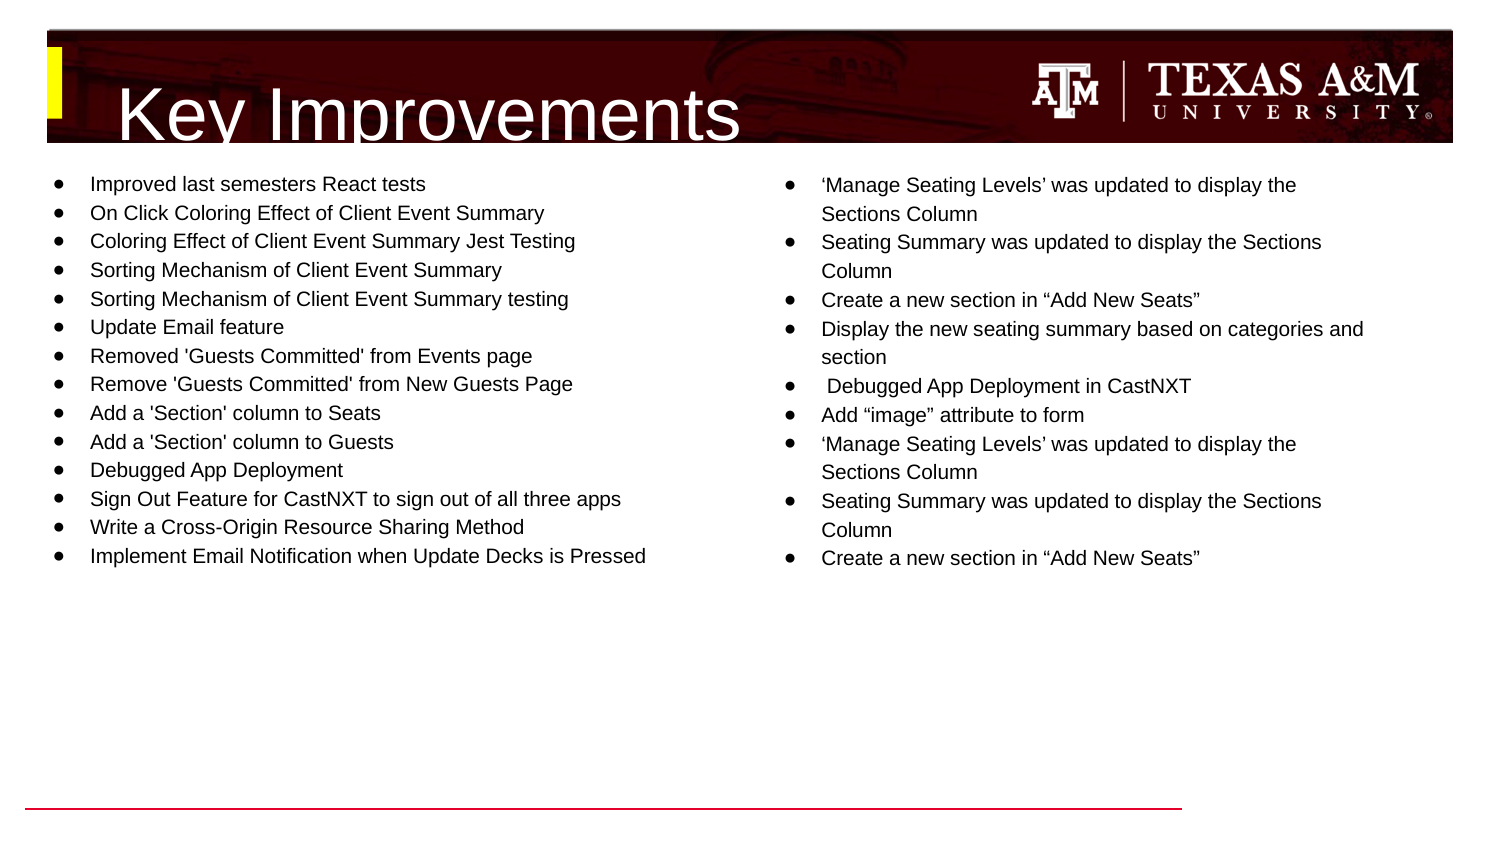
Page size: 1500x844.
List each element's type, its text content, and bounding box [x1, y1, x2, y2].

list Improved last semesters React tests On Click Coloring Effect of Client Event Summary Coloring Effect of Client Event Summary Jest Testing Sorting Mechanism of Client Event Summary Sorting Mechanism of Client Event Summary testing Update Email feature Removed 'Guests Committed' from Events page Remove 'Guests Committed' from New Guests Page Add a 'Section' column to Seats Add a 'Section' column to Guests Debugged App Deployment Sign Out Feature for CastNXT to sign out of all three apps Write a Cross-Origin Resource Sharing Method Implement Email Notification when Update Decks is Pressed [22, 153, 751, 801]
text_box ‘Manage Seating Levels’ was updated to display the Sections Column Seating Summary was updated to display the Sections Column Create a new section in “Add New Seats” Display the new seating summary based on categories and section Debugged App Deployment in CastNXT Add “image” attribute to form ‘Manage Seating Levels’ was updated to display the Sections Column Seating Summary was updated to display the Sections Column Create a new section in “Add New Seats” [749, 153, 1384, 585]
title Key Improvements [105, 16, 1367, 153]
picture [47, 28, 105, 143]
picture [1367, 28, 1453, 143]
